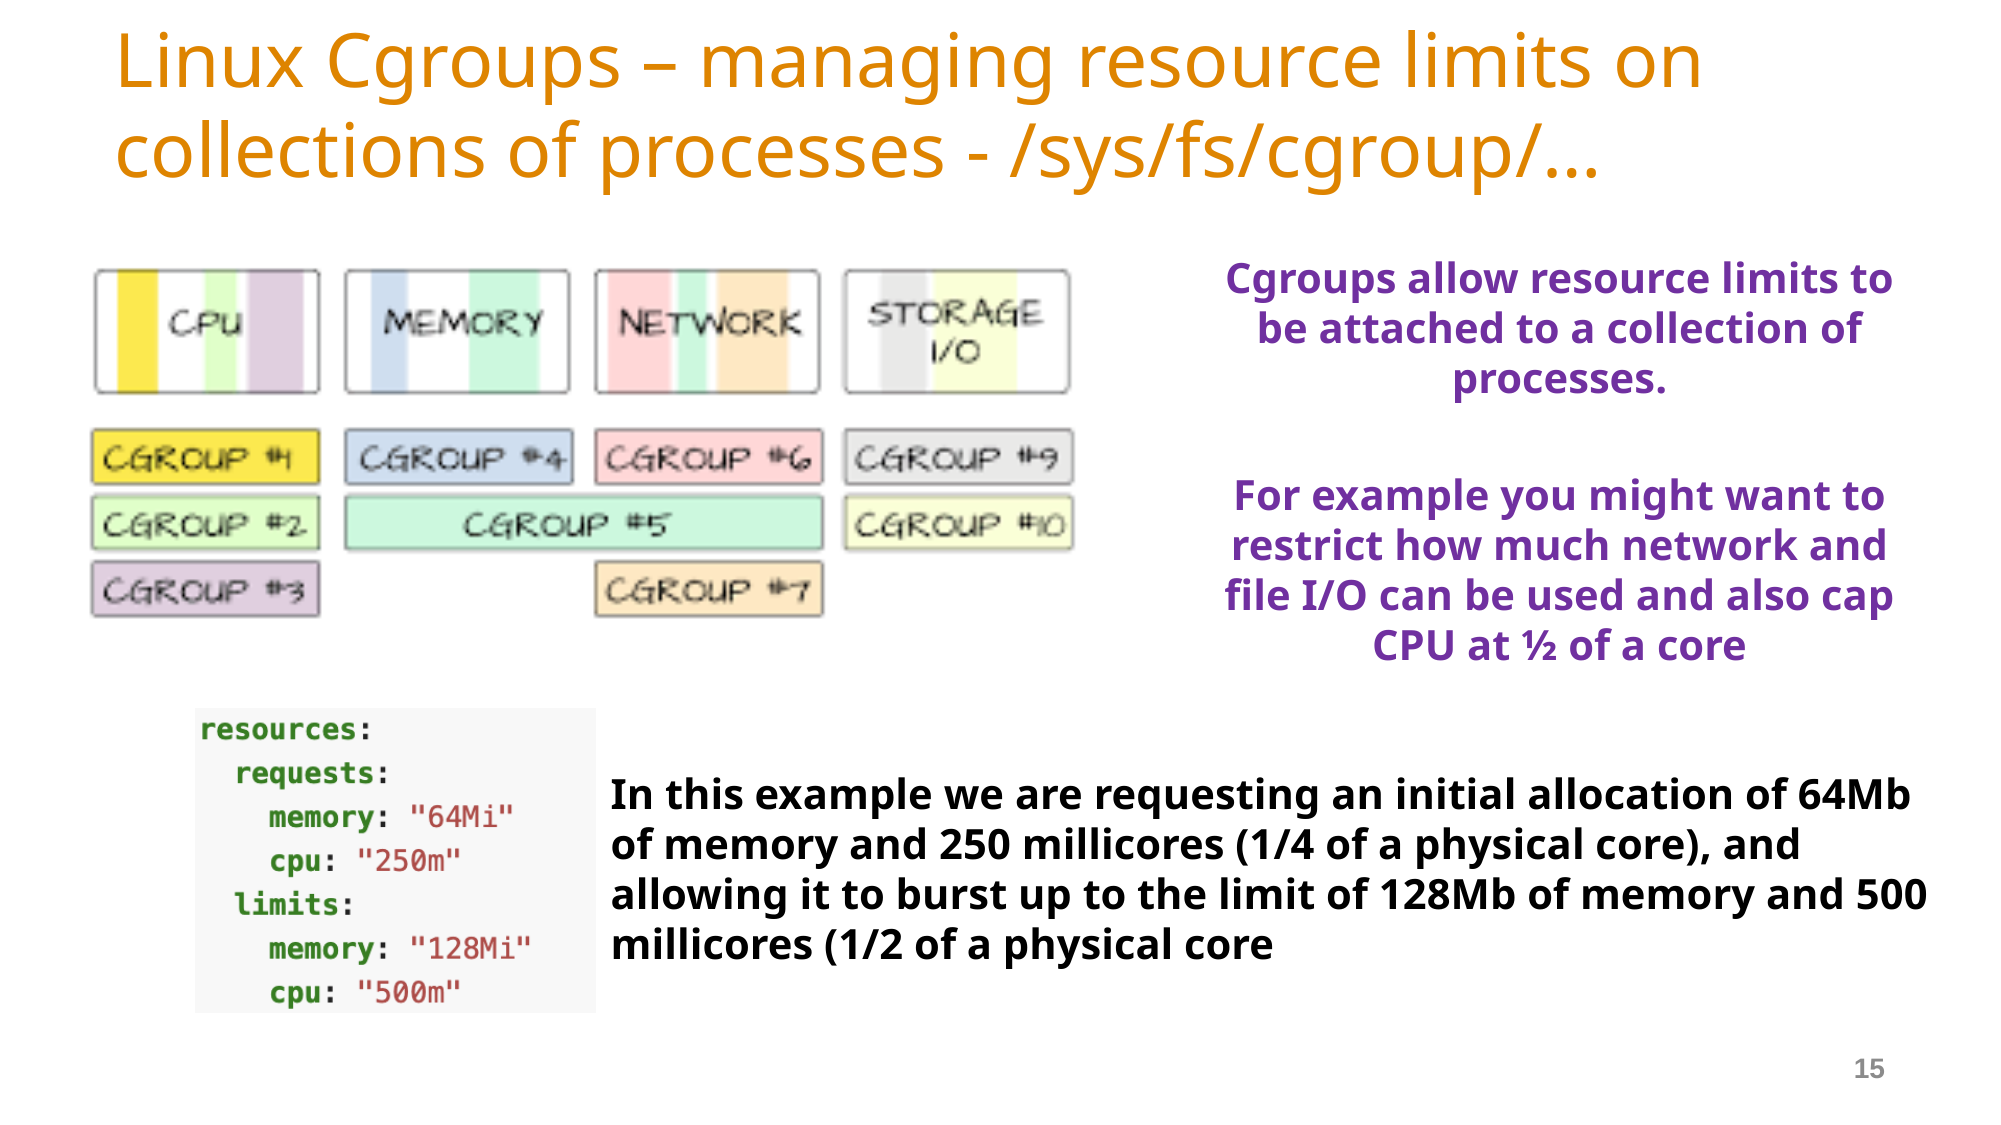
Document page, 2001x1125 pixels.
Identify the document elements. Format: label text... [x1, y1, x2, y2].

title Linux Cgroups – managing resource limits on collections of processes - /sys/fs/cgroup/… [99, 45, 1900, 160]
text_box Cgroups allow resource limits to be attached to a collection of processes. For example you might want to restrict how much network and file I/O can be used and also cap CPU at ½ of a core [1195, 244, 1924, 760]
text_box In this example we are requesting an initial allocation of 64Mb of memory and 250 millicores (1/4 of a physical core), and allowing it to burst up to the limit of 128Mb of memory and 500 millicores (1/2 of a physical core [599, 760, 1959, 934]
slide_number 15 [1433, 1039, 1900, 1100]
text_box Cgroups allow resource limits to be attached to a collection of processes. For example you might want to restrict how much network and file I/O can be used and also cap CPU at ½ of a core [1195, 934, 1924, 958]
picture [41, 205, 1150, 1014]
